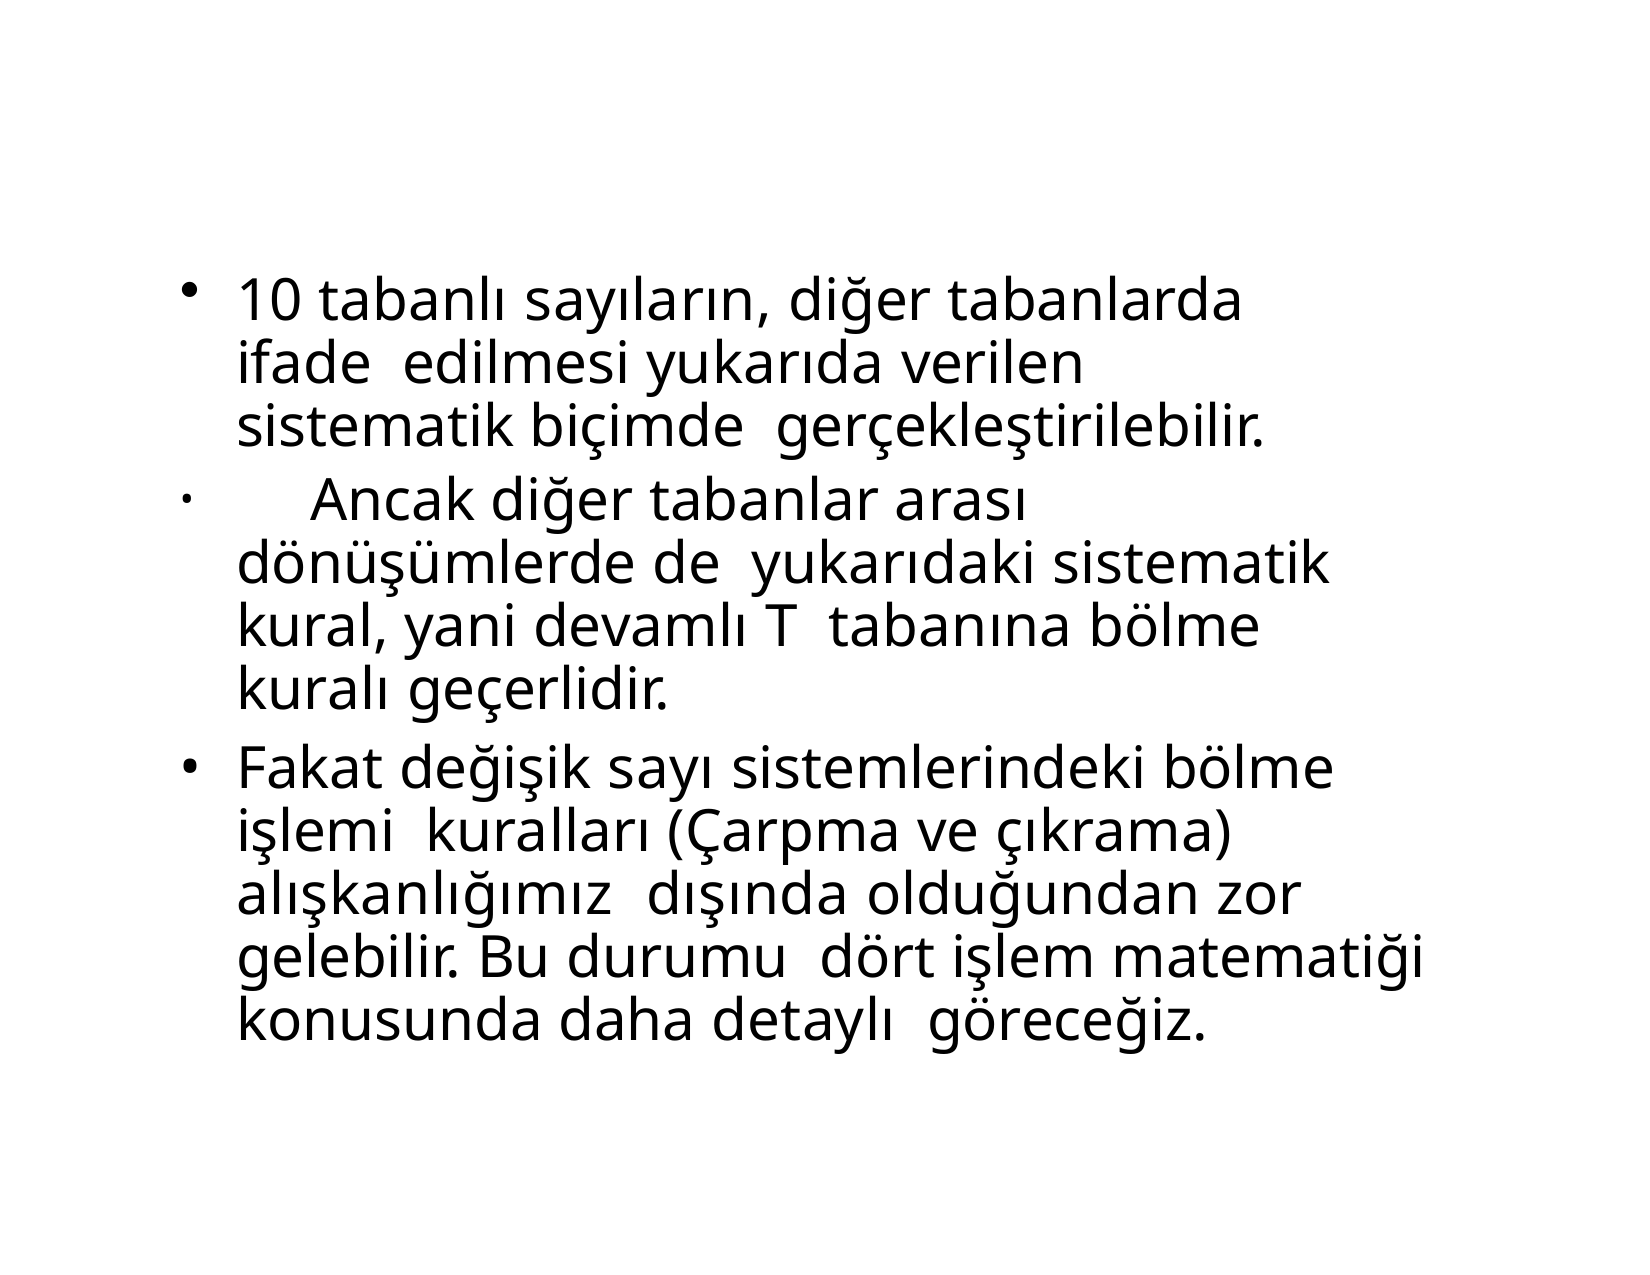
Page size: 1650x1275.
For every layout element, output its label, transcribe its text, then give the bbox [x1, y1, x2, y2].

text_box 10 tabanlı sayıların, diğer tabanlarda ifade edilmesi yukarıda verilen sistematik biçimde gerçekleştirilebilir. Ancak diğer tabanlar arası dönüşümlerde de yukarıdaki sistematik kural, yani devamlı T tabanına bölme kuralı geçerlidir. Fakat değişik sayı sistemlerindeki bölme işlemi kuralları (Çarpma ve çıkrama) alışkanlığımız dışında olduğundan zor gelebilir. Bu durumu dört işlem matematiği konusunda daha detaylı göreceğiz. [177, 258, 1449, 1052]
